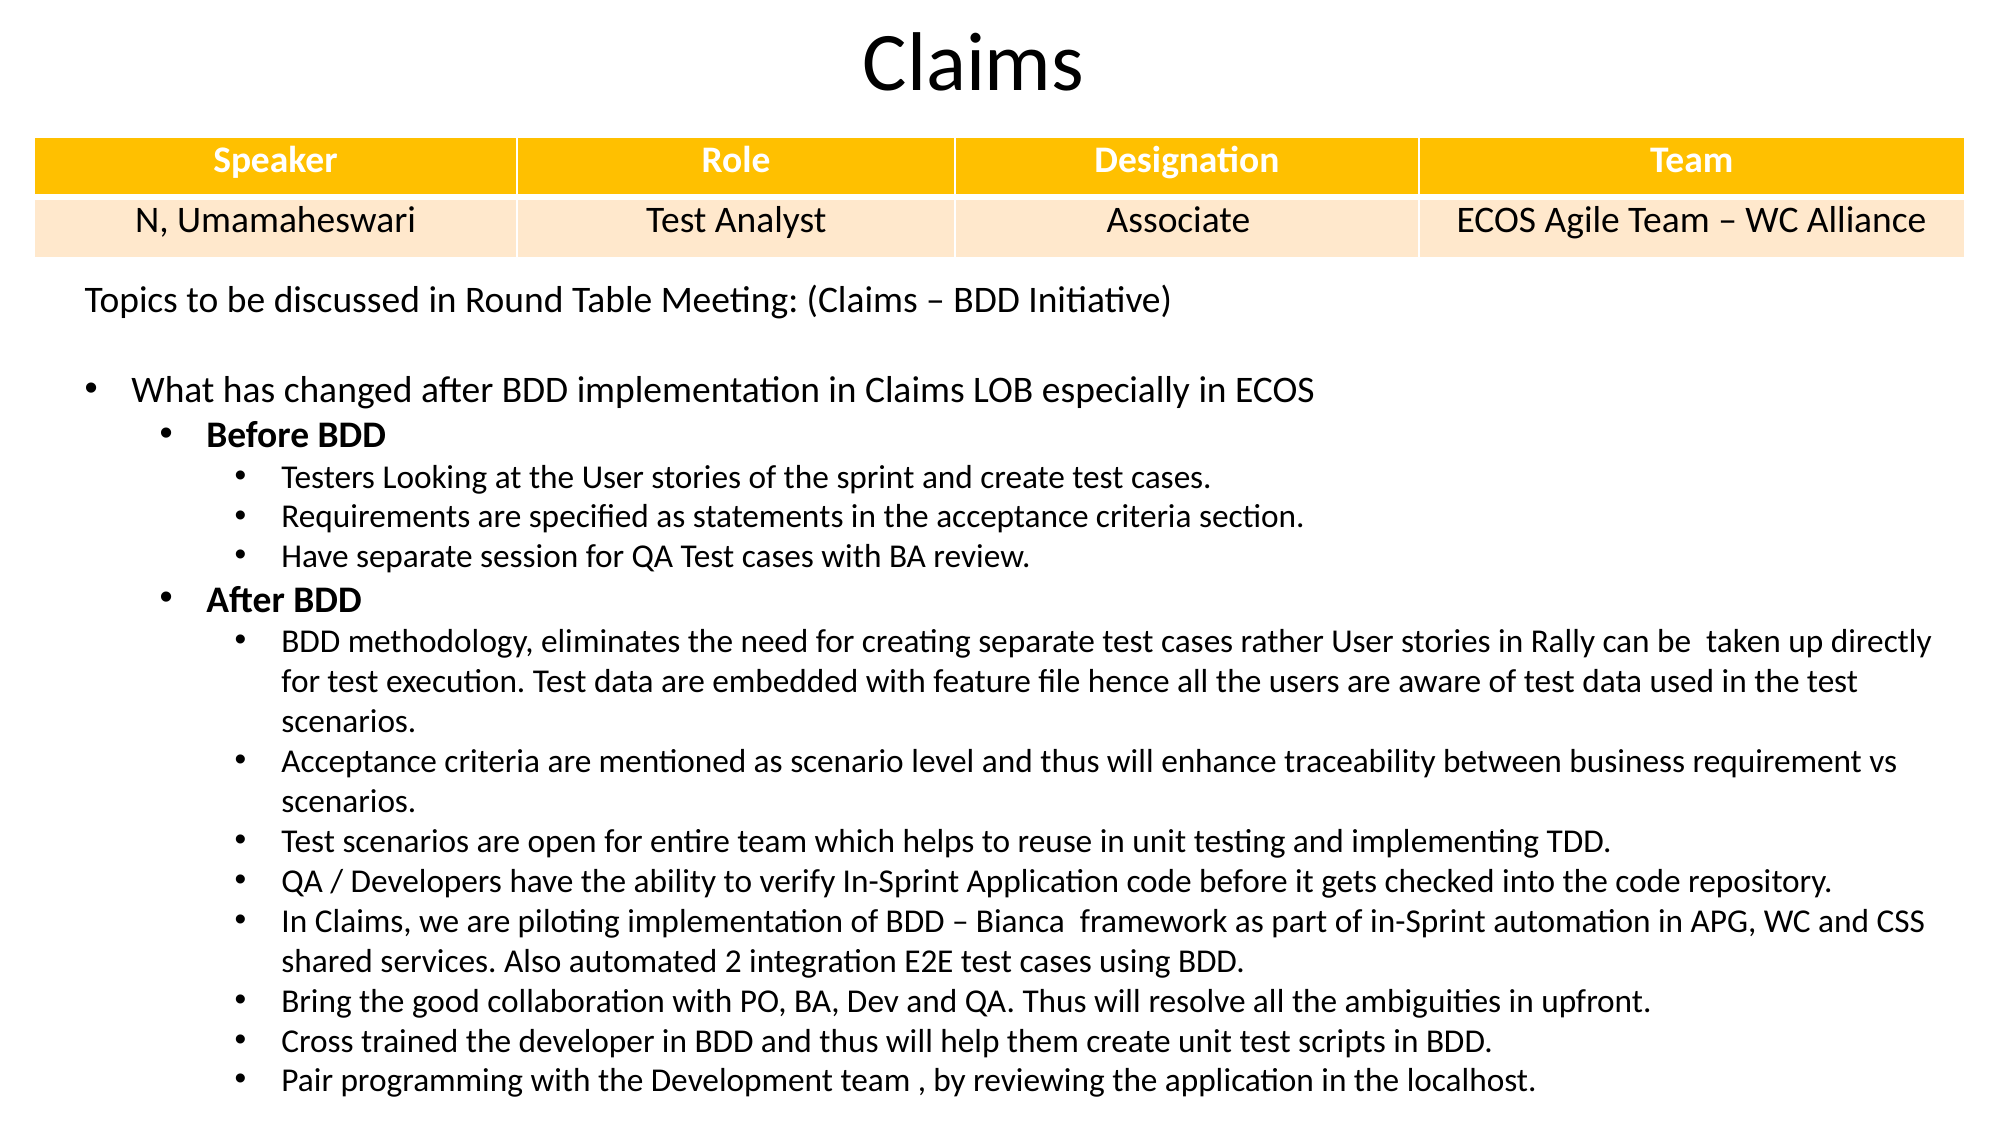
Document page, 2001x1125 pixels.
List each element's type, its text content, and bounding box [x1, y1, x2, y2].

table_header Designation [956, 138, 1418, 194]
table_header Team [1420, 138, 1964, 194]
table_cell Test Analyst [518, 200, 954, 257]
text_box Claims [208, 0, 1740, 136]
table_cell ECOS Agile Team – WC Alliance [1420, 200, 1964, 257]
table_header Role [518, 138, 954, 194]
table_header Speaker [35, 138, 516, 194]
table_cell Associate [956, 200, 1418, 257]
table_cell N, Umamaheswari [35, 200, 516, 257]
text_box Topics to be discussed in Round Table Meeting: (Claims – BDD Initiative) What has changed after BDD implementation in Claims LOB especially in ECOS Before BDD Testers Looking at the User stories of the sprint and create test cases. Requirements are specified as statements in the acceptance criteria section. Have separate session for QA Test cases with BA review. After BDD BDD methodology, eliminates the need for creating separate test cases rather User stories in Rally can be taken up directly for test execution. Test data are embedded with feature file hence all the users are aware of test data used in the test scenarios. Acceptance criteria are mentioned as scenario level and thus will enhance traceability between business requirement vs scenarios. Test scenarios are open for entire team which helps to reuse in unit testing and implementing TDD. QA / Developers have the ability to verify In-Sprint Application code before it gets checked into the code repository. In Claims, we are piloting implementation of BDD – Bianca framework as part of in-Sprint automation in APG, WC and CSS shared services. Also automated 2 integration E2E test cases using BDD. Bring the good collaboration with PO, BA, Dev and QA. Thus will resolve all the ambiguities in upfront. Cross trained the developer in BDD and thus will help them create unit test scripts in BDD. Pair programming with the Development team , by reviewing the application in the localhost. [69, 267, 1965, 1125]
